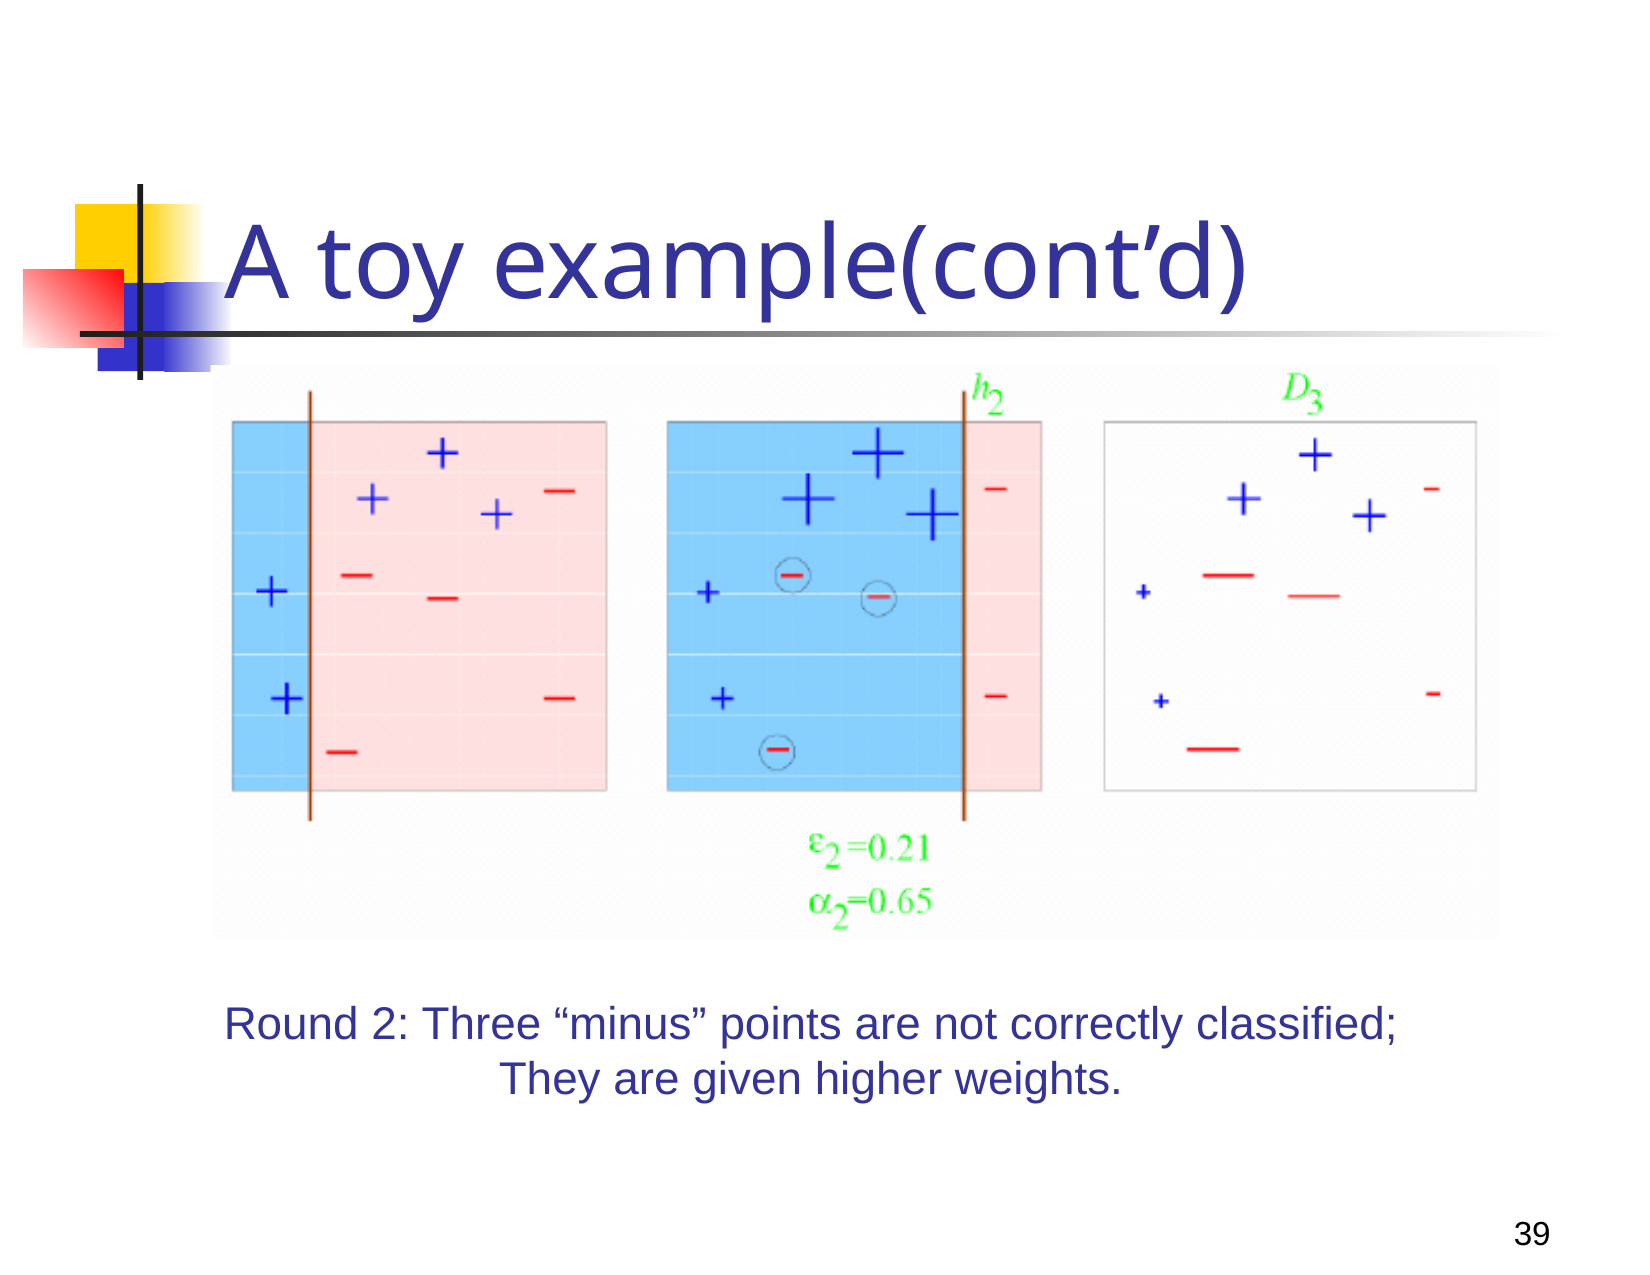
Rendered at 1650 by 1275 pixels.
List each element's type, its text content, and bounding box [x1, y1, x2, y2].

picture [210, 364, 1500, 939]
text_box Round 2: Three “minus” points are not correctly classified; They are given higher weights. [178, 934, 1444, 1162]
slide_number 39 [1223, 1175, 1568, 1261]
title A toy example(cont’d) [207, 114, 1614, 328]
